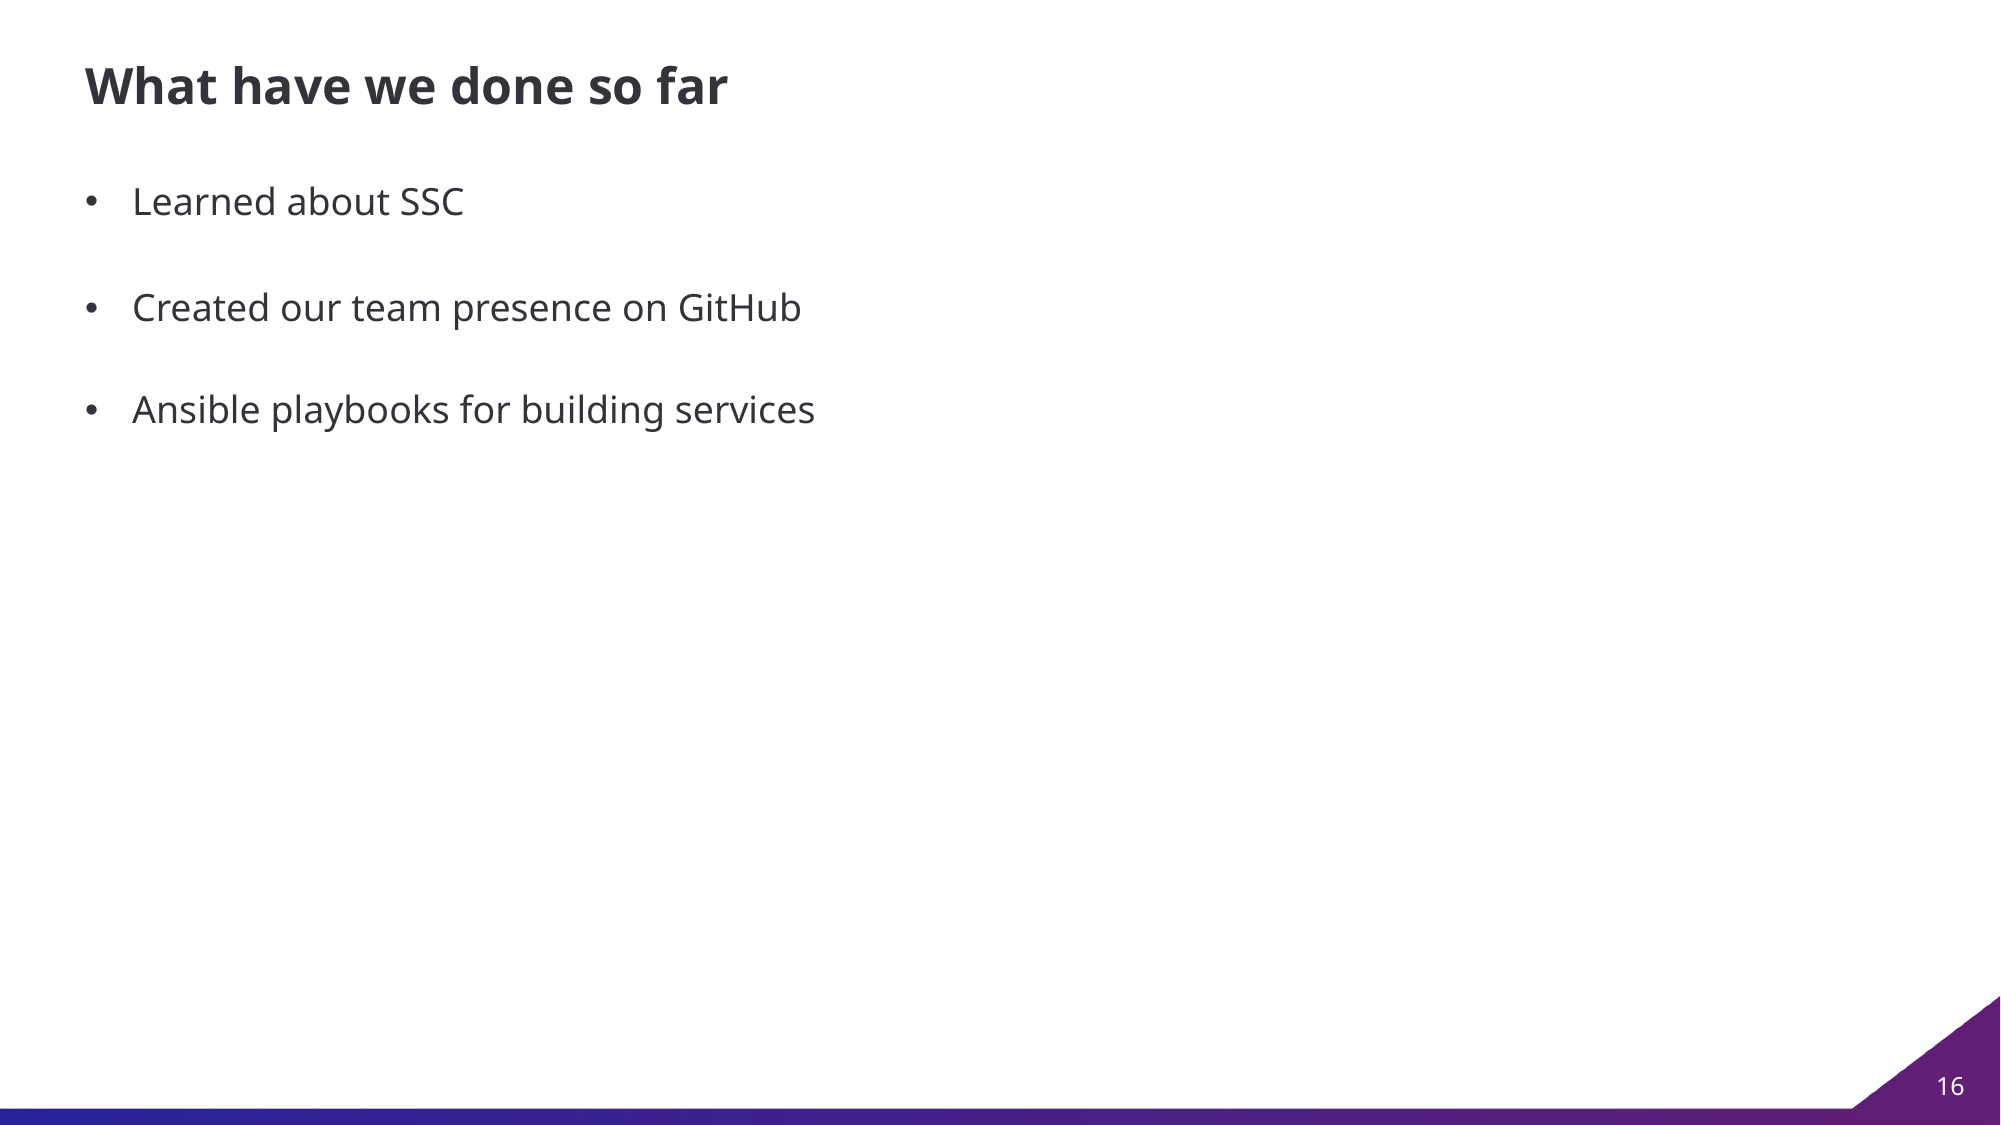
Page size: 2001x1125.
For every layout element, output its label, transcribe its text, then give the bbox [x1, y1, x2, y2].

picture [0, 995, 2001, 1125]
slide_number 16 [1917, 1060, 1990, 1114]
title What have we done so far [70, 53, 1930, 129]
list Learned about SSC Created our team presence on GitHub Ansible playbooks for building services [70, 175, 1930, 996]
